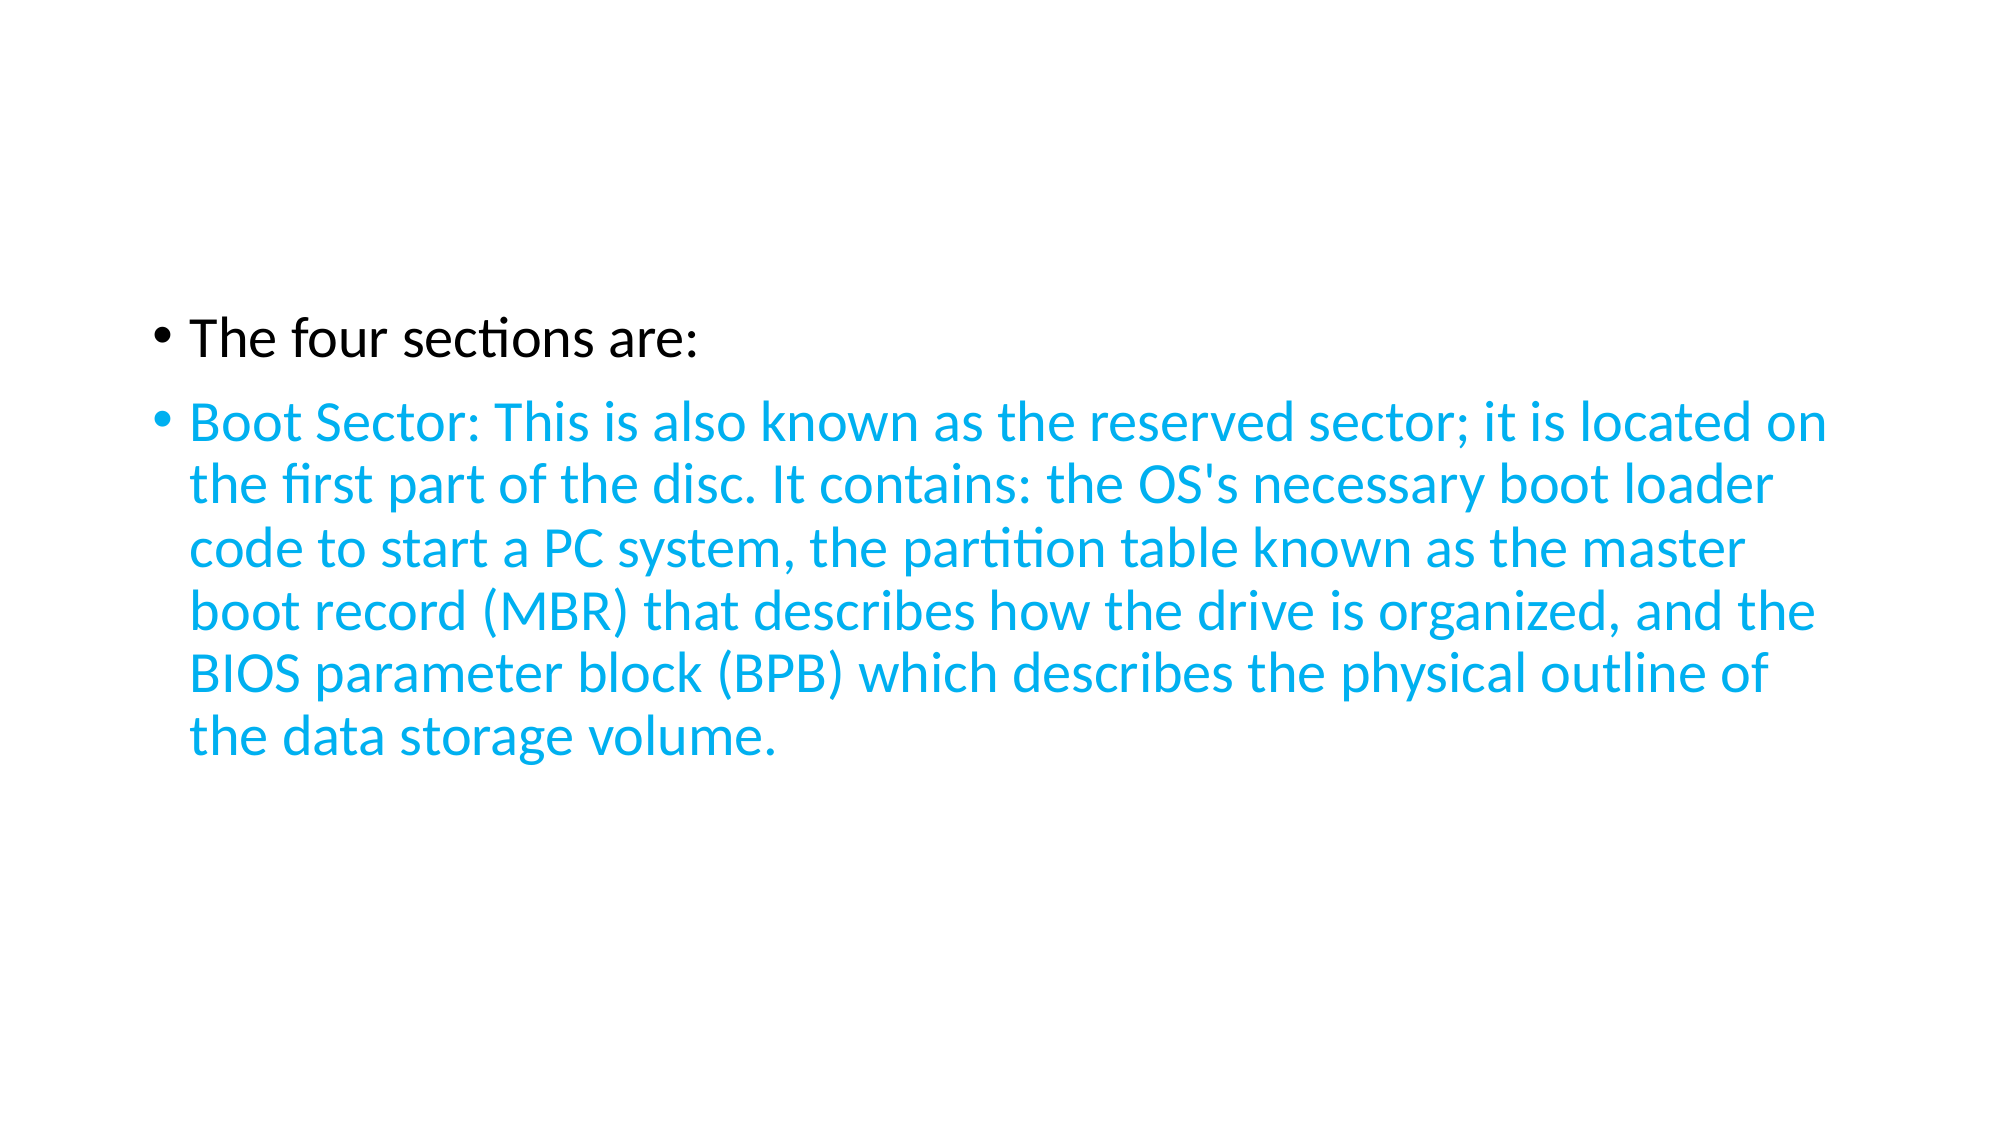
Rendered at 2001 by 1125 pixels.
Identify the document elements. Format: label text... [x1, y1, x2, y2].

list The four sections are: Boot Sector: This is also known as the reserved sector; it is located on the first part of the disc. It contains: the OS's necessary boot loader code to start a PC system, the partition table known as the master boot record (MBR) that describes how the drive is organized, and the BIOS parameter block (BPB) which describes the physical outline of the data storage volume. [137, 299, 1863, 1014]
